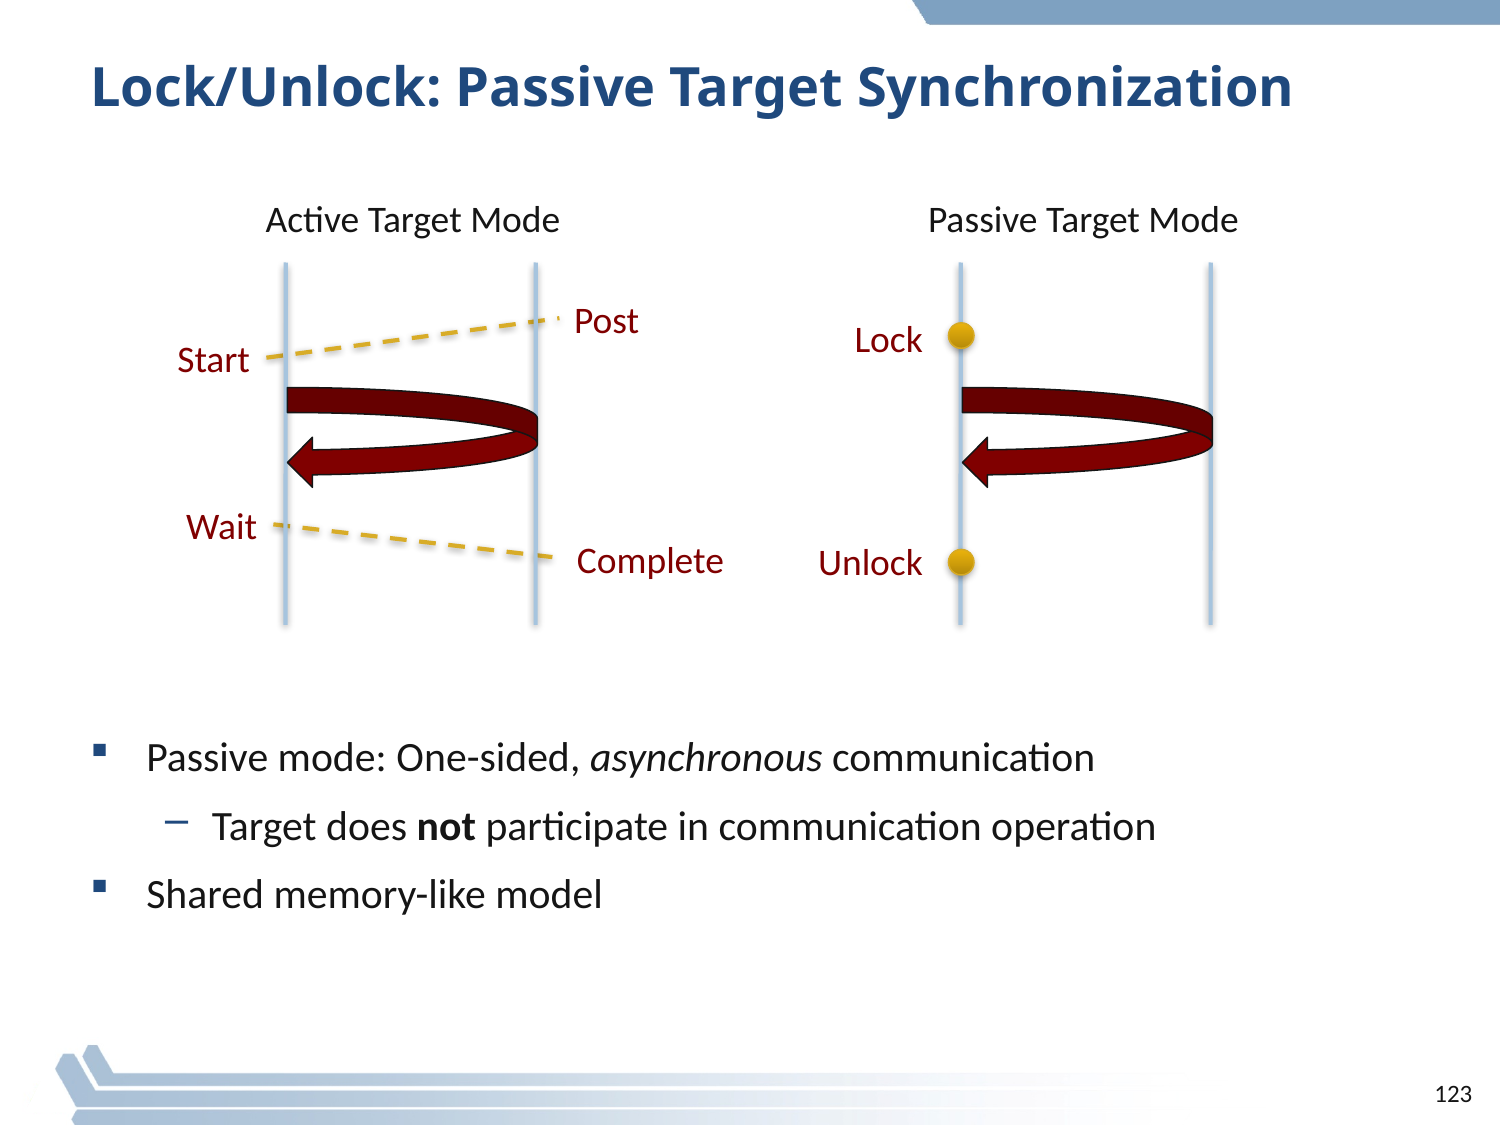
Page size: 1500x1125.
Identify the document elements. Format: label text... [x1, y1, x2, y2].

text_box [962, 452, 1204, 488]
title Lock/Unlock: Passive Target Synchronization [74, 44, 1426, 176]
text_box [273, 524, 563, 559]
text_box Complete [562, 528, 742, 589]
text_box [287, 452, 529, 488]
list Passive mode: One-sided, asynchronous communication Target does not participate in communication operation Shared memory-like model [74, 712, 1426, 1038]
text_box Unlock [803, 530, 940, 591]
text_box Active Target Mode [250, 187, 576, 248]
text_box Post [559, 288, 656, 349]
picture [0, 0, 1500, 26]
text_box Wait [171, 494, 274, 555]
text_box [947, 322, 975, 350]
text_box Start [162, 327, 267, 388]
slide_number 123 [1325, 1072, 1488, 1113]
picture [0, 1037, 1500, 1125]
text_box Lock [839, 307, 940, 368]
text_box [287, 387, 538, 442]
text_box [947, 548, 975, 576]
text_box [962, 387, 1213, 442]
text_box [266, 318, 560, 359]
text_box Passive Target Mode [913, 187, 1254, 248]
